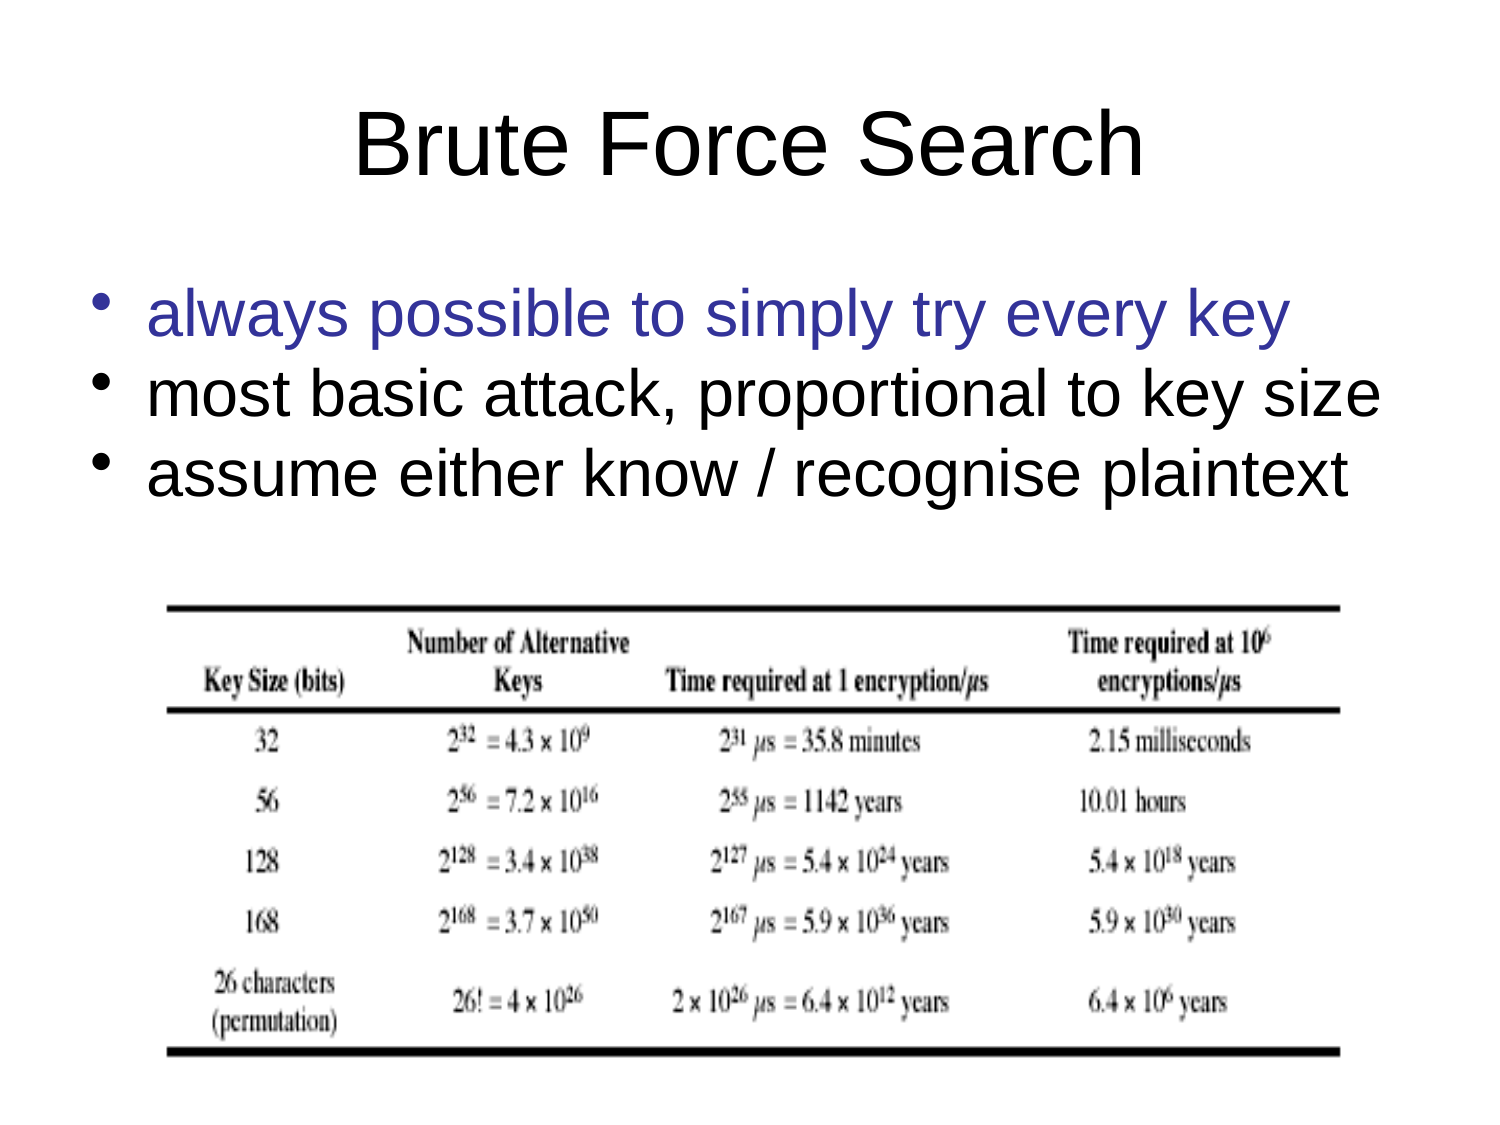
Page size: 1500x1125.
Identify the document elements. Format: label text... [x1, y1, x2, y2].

picture [159, 597, 1347, 1064]
list always possible to simply try every key most basic attack, proportional to key size assume either know / recognise plaintext [75, 262, 1425, 587]
title Brute Force Search [75, 45, 1425, 233]
